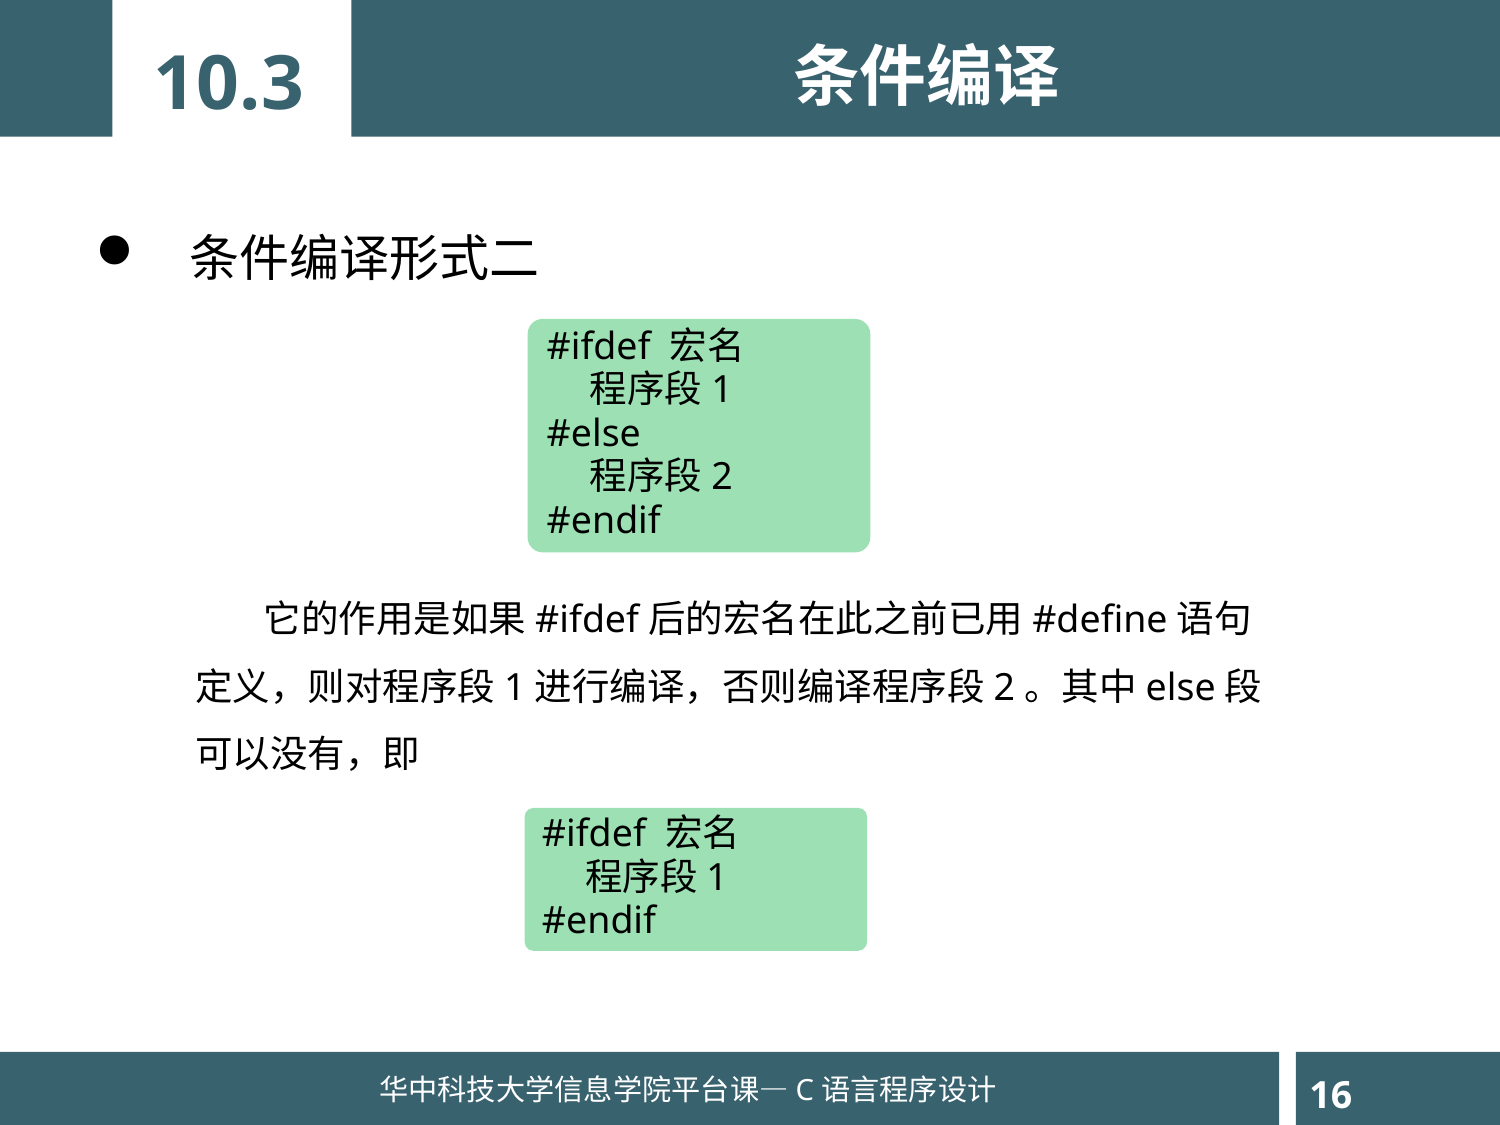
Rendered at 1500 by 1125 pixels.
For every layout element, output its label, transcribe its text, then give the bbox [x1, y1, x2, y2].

text_box #ifdef 宏名 程序段1 #endif [524, 807, 868, 951]
text_box #ifdef 宏名 程序段1 #else 程序段2 #endif [527, 318, 871, 553]
text_box 条件编译形式二 [81, 219, 1229, 295]
text_box 10.3 [139, 26, 320, 132]
text_box 条件编译 [443, 26, 1410, 122]
text_box 它的作用是如果#ifdef后的宏名在此之前已用#define语句定义，则对程序段1进行编译，否则编译程序段2。其中else段可以没有，即 [180, 321, 1292, 911]
